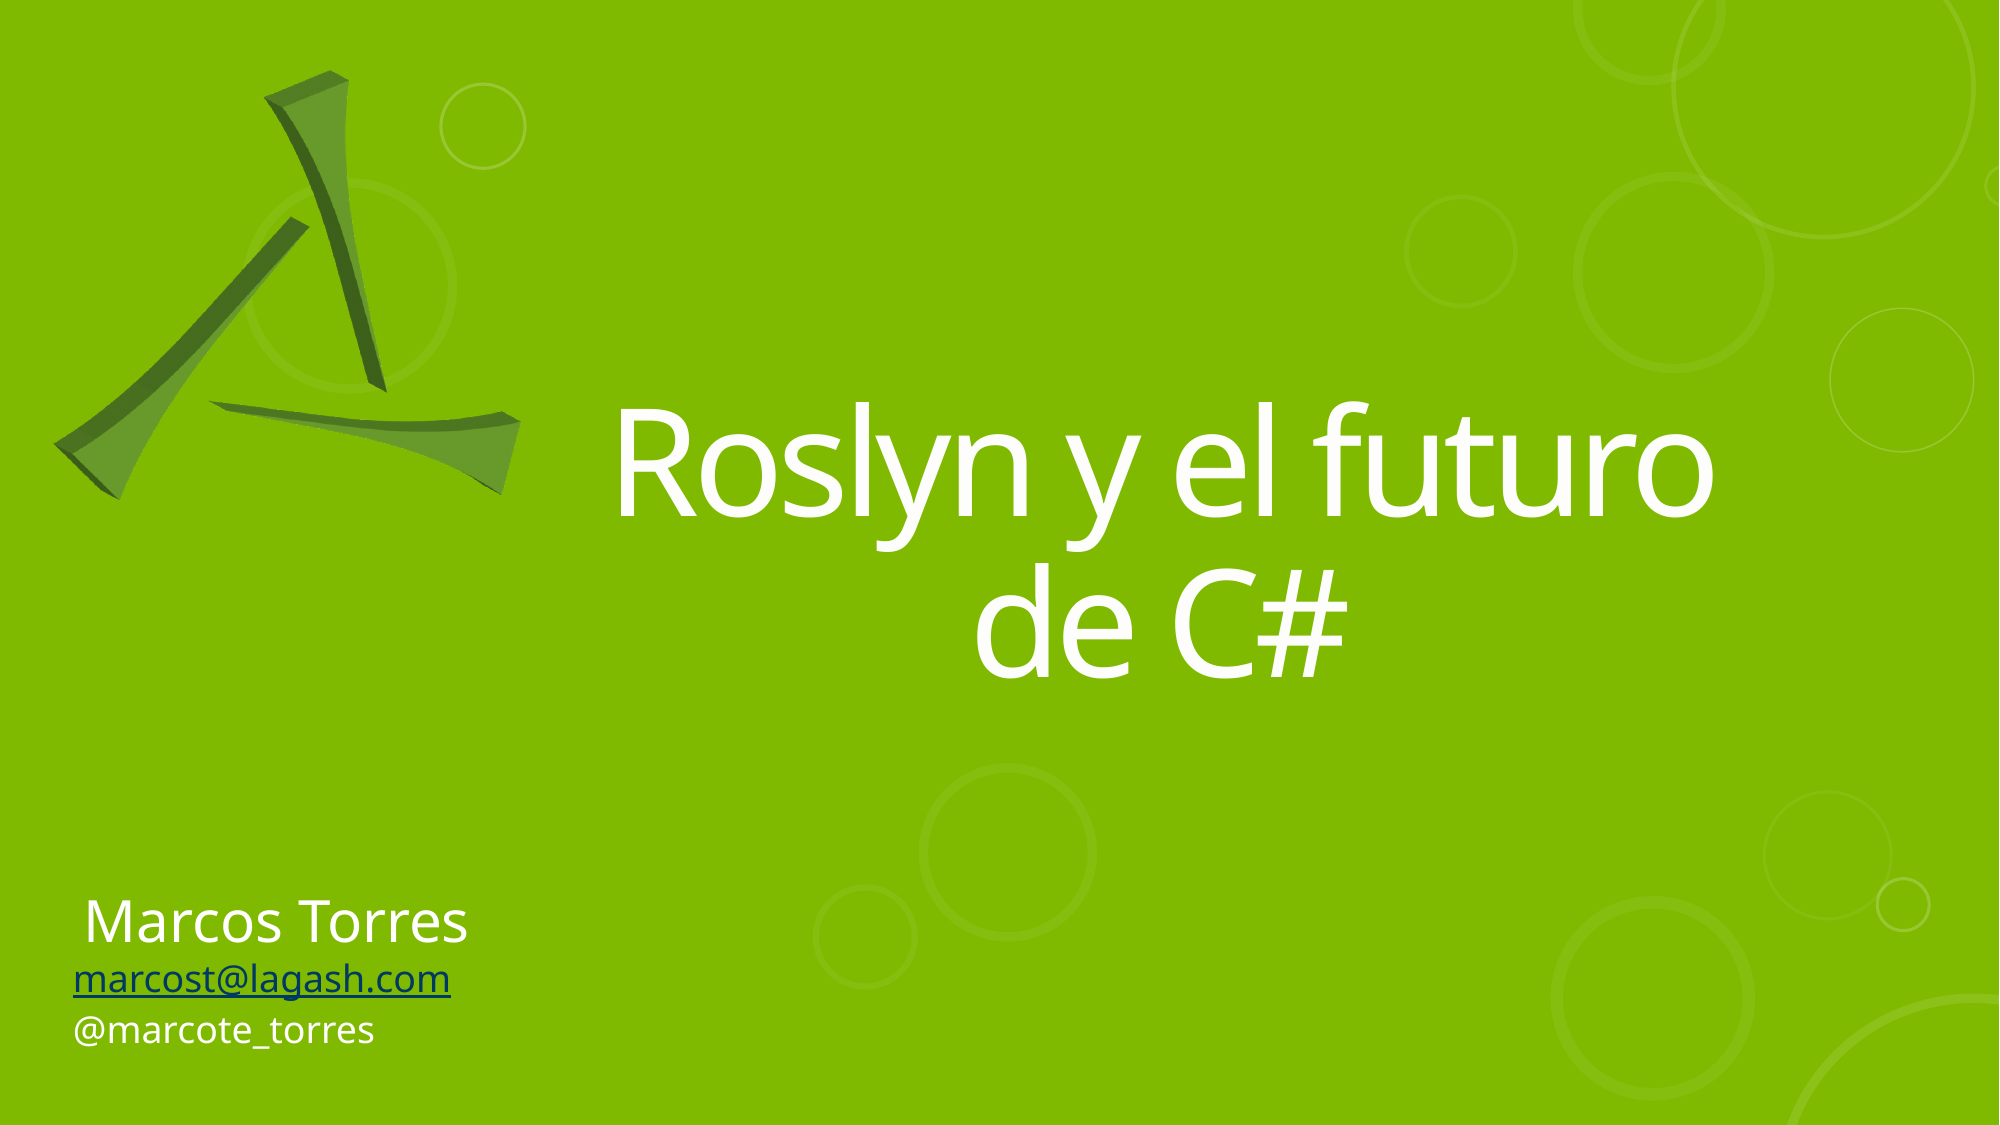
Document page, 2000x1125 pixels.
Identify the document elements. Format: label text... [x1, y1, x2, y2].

text_box marcost@lagash.com @marcote_torres [72, 954, 452, 1051]
text_box Marcos Torres [83, 884, 578, 1025]
picture [52, 46, 578, 500]
title Roslyn y el futuro de C# [524, 384, 1798, 712]
